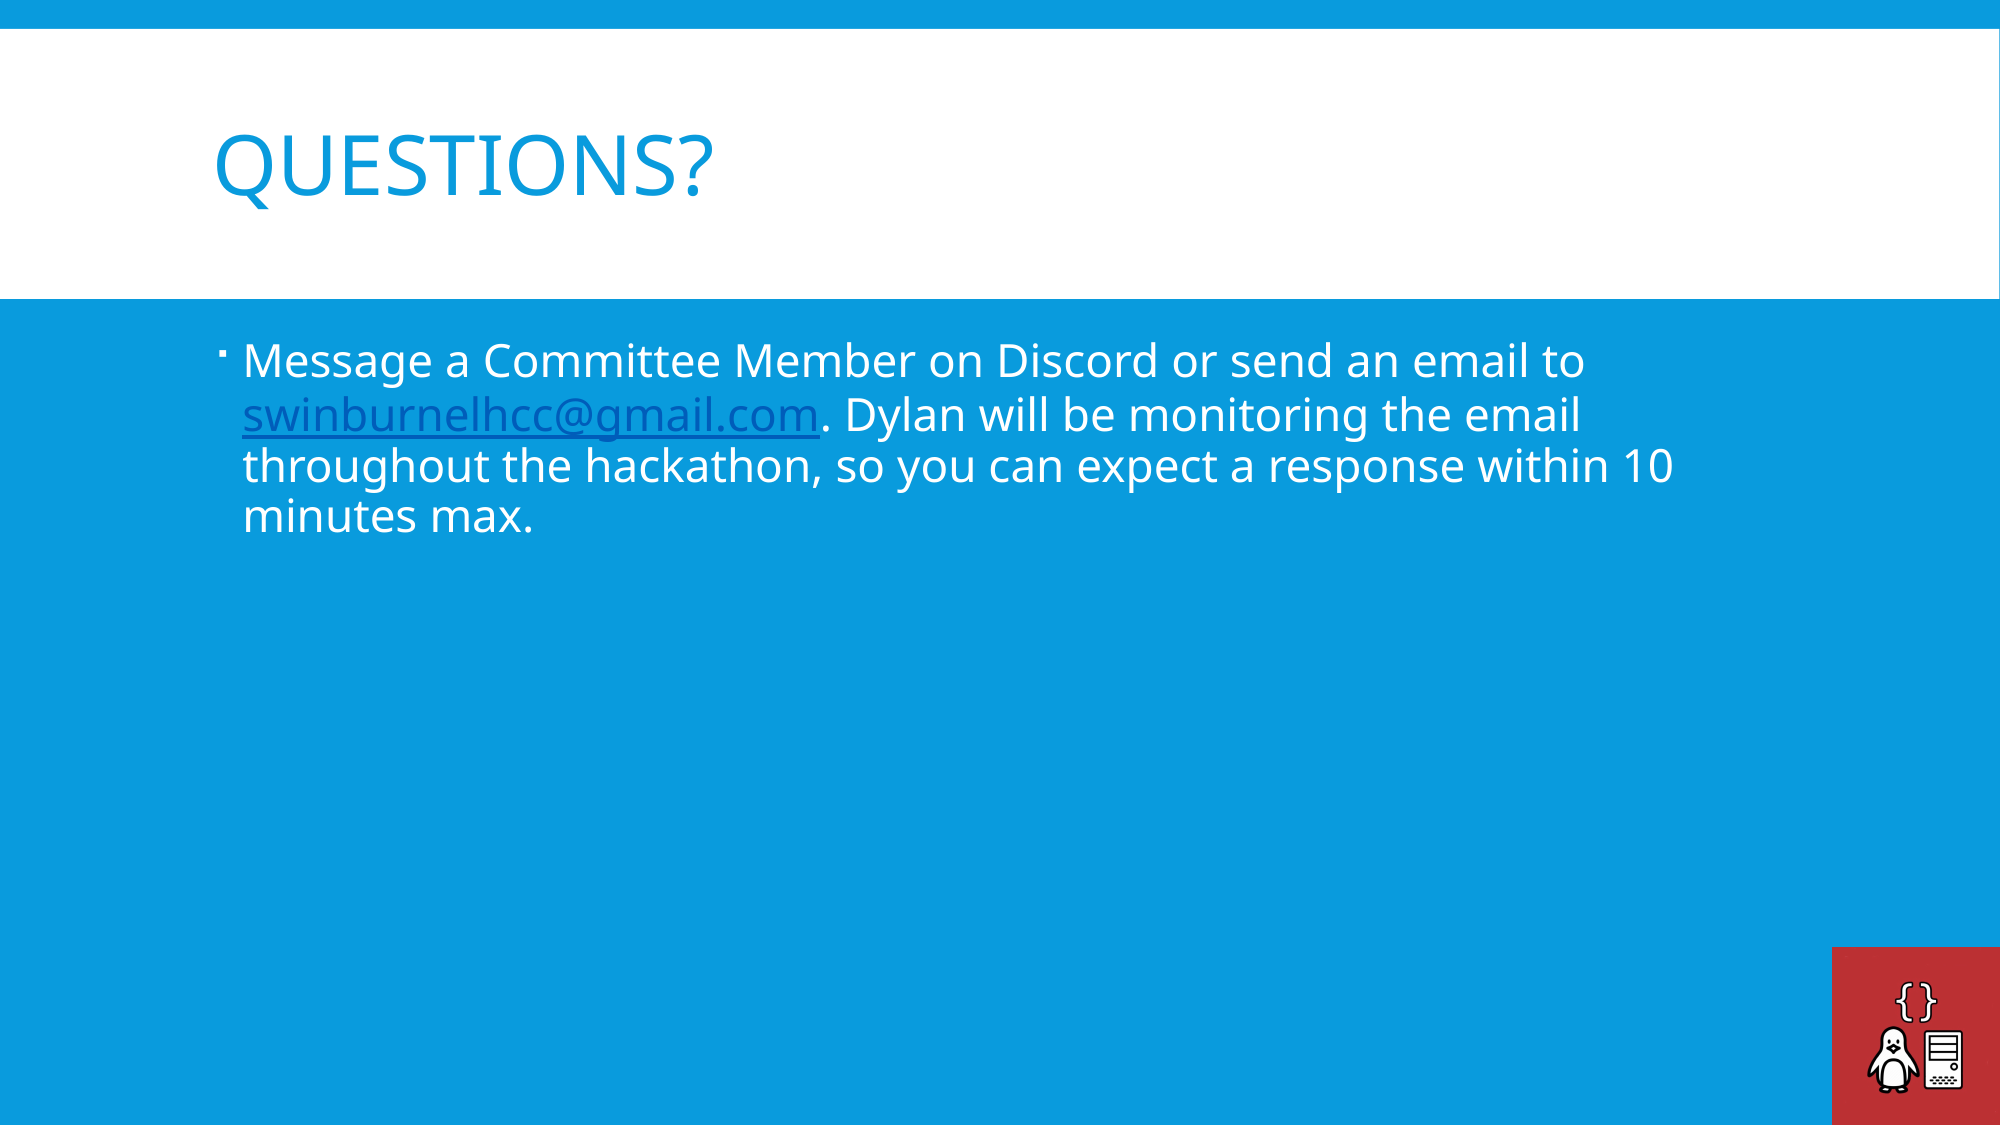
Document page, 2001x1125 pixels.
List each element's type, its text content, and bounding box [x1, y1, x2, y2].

picture [1833, 948, 2000, 1125]
list Message a Committee Member on Discord or send an email to swinburnelhcc@gmail.com. Dylan will be monitoring the email throughout the hackathon, so you can expect a response within 10 minutes max. [197, 329, 1803, 1020]
title QUESTIONS? [197, 46, 1803, 295]
